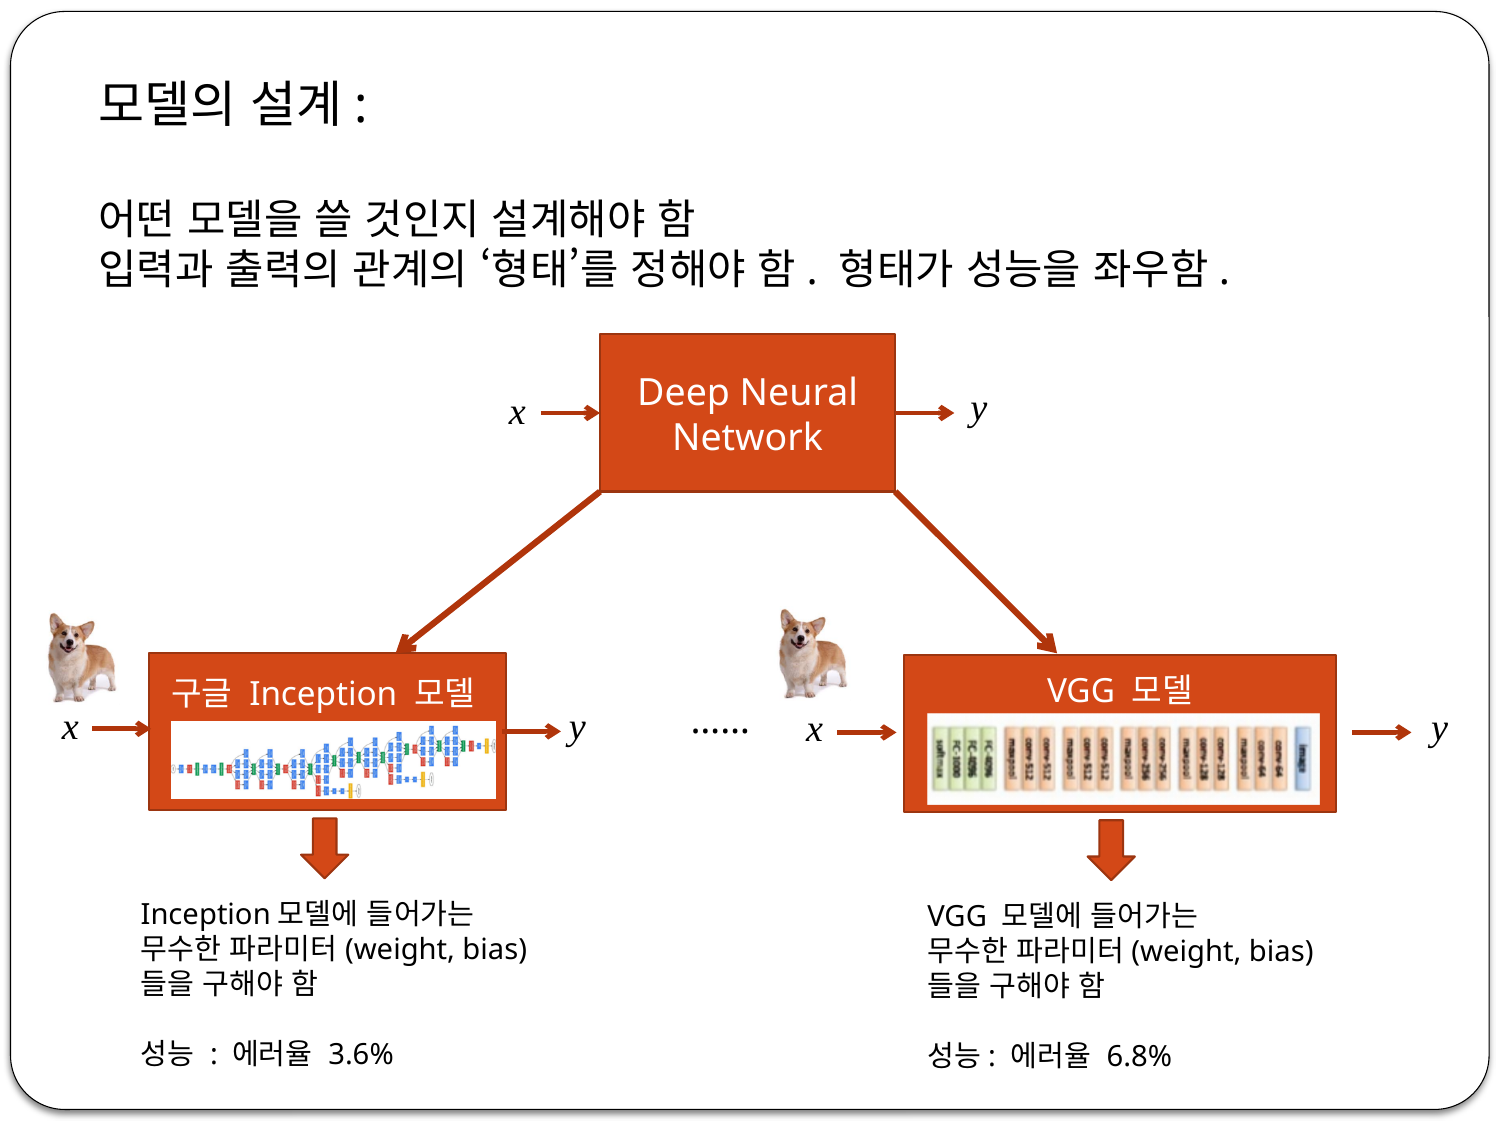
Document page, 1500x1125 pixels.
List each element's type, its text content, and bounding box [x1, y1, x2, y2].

picture [773, 605, 851, 701]
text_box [959, 393, 999, 440]
text_box VGG 모델 [903, 654, 1071, 813]
text_box 구글 Inception 모델 [148, 652, 507, 811]
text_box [1420, 713, 1459, 761]
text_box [796, 714, 832, 753]
picture [170, 721, 497, 799]
text_box Inception모델에 들어가는 무수한 파라미터(weight, bias) 들을 구해야 함 성능 : 에러율 3.6% [125, 888, 542, 1078]
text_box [52, 715, 88, 752]
text_box 모델의 설계: 어떤 모델을 쓸 것인지 설계해야 함 입력과 출력의 관계의 ‘형태’를 정해야 함. 형태가 성능을 좌우함. [83, 65, 1306, 300]
picture [928, 563, 1319, 956]
text_box …… [675, 688, 766, 749]
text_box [395, 491, 601, 654]
text_box Deep Neural Network [599, 333, 896, 493]
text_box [894, 491, 1058, 654]
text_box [557, 712, 597, 759]
text_box [300, 817, 350, 880]
text_box VGG 모델에 들어가는 무수한 파라미터(weight, bias) 들을 구해야 함 성능: 에러율 6.8% [912, 890, 1329, 1080]
picture [42, 610, 121, 706]
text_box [499, 397, 535, 436]
text_box VGG 모델 [1174, 654, 1337, 813]
